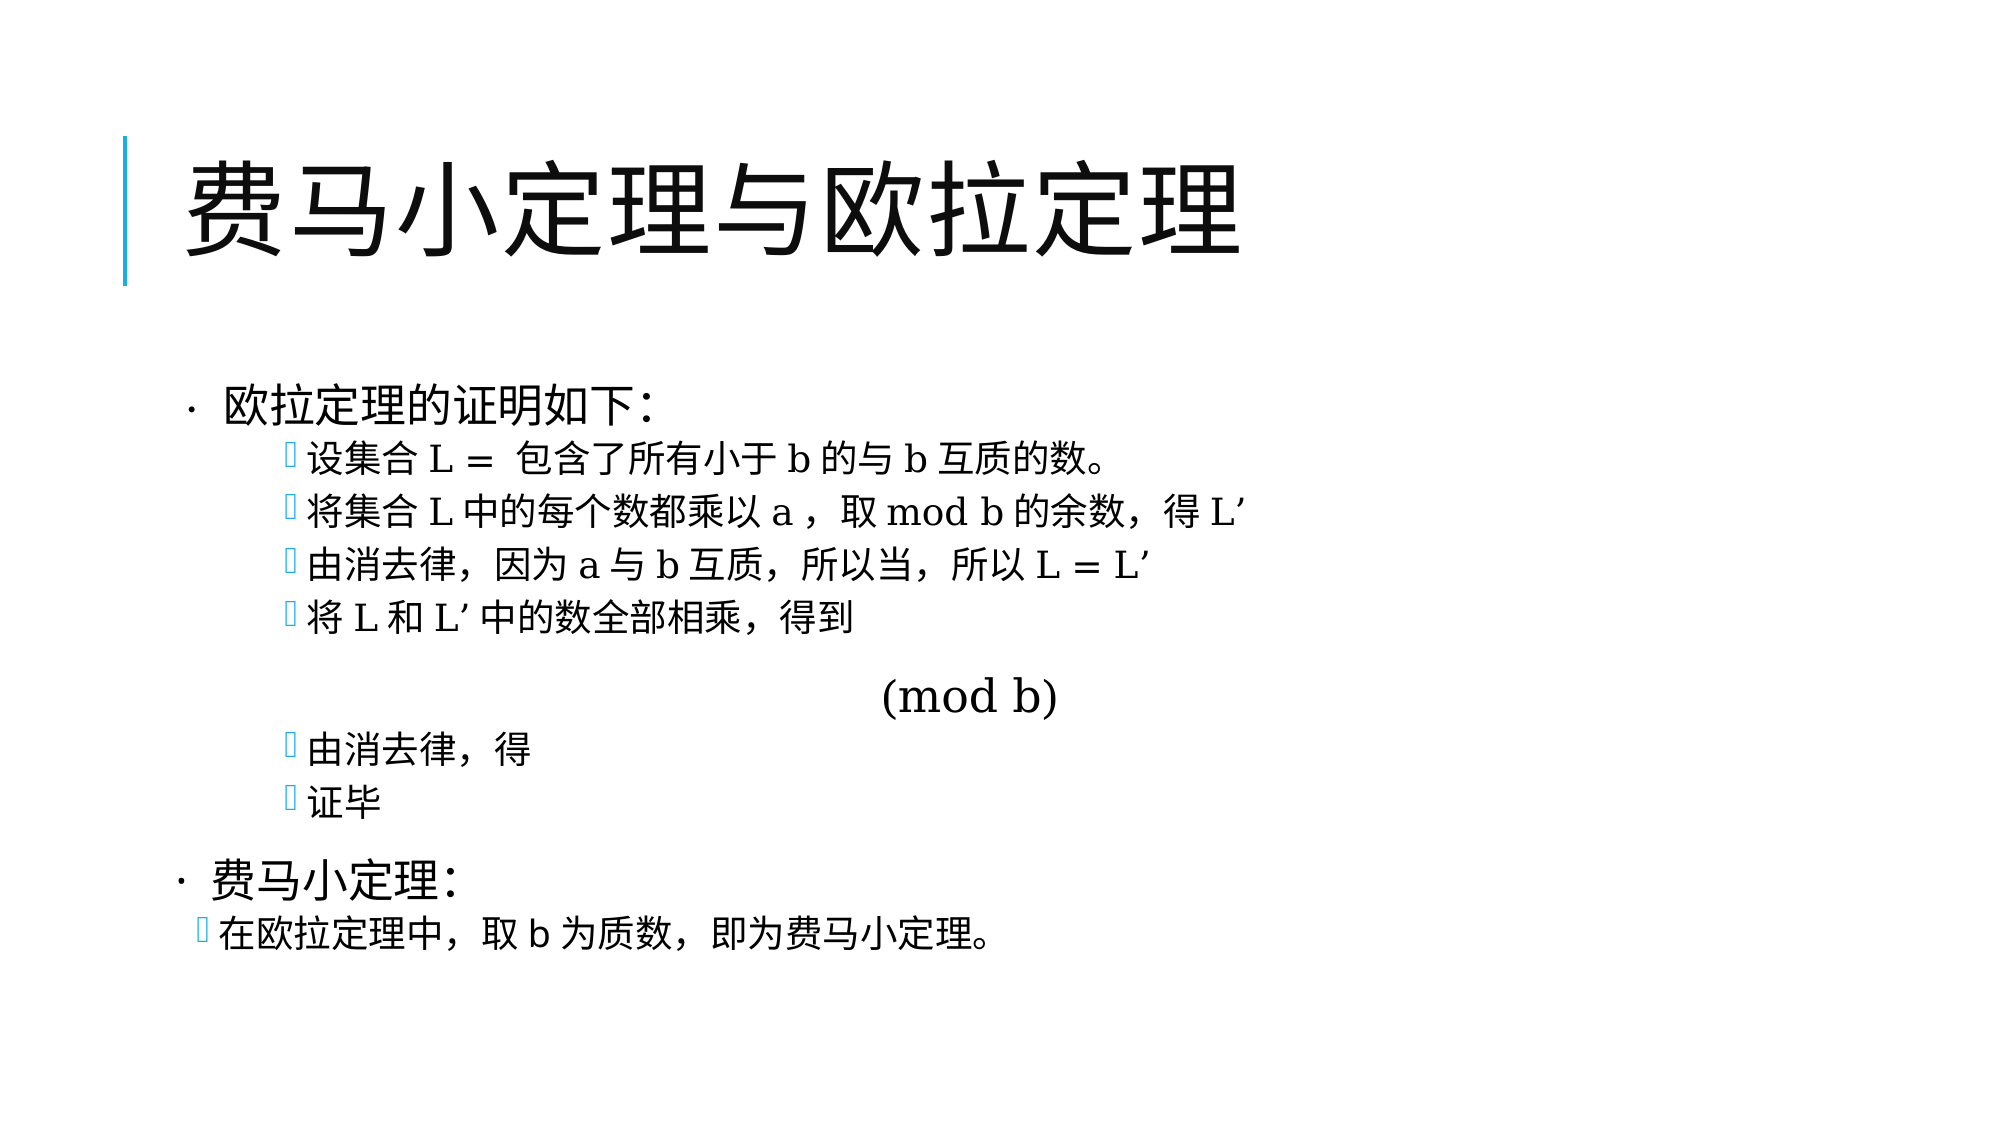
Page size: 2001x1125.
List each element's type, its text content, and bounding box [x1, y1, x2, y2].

title 费马小定理与欧拉定理 [168, 96, 1763, 342]
